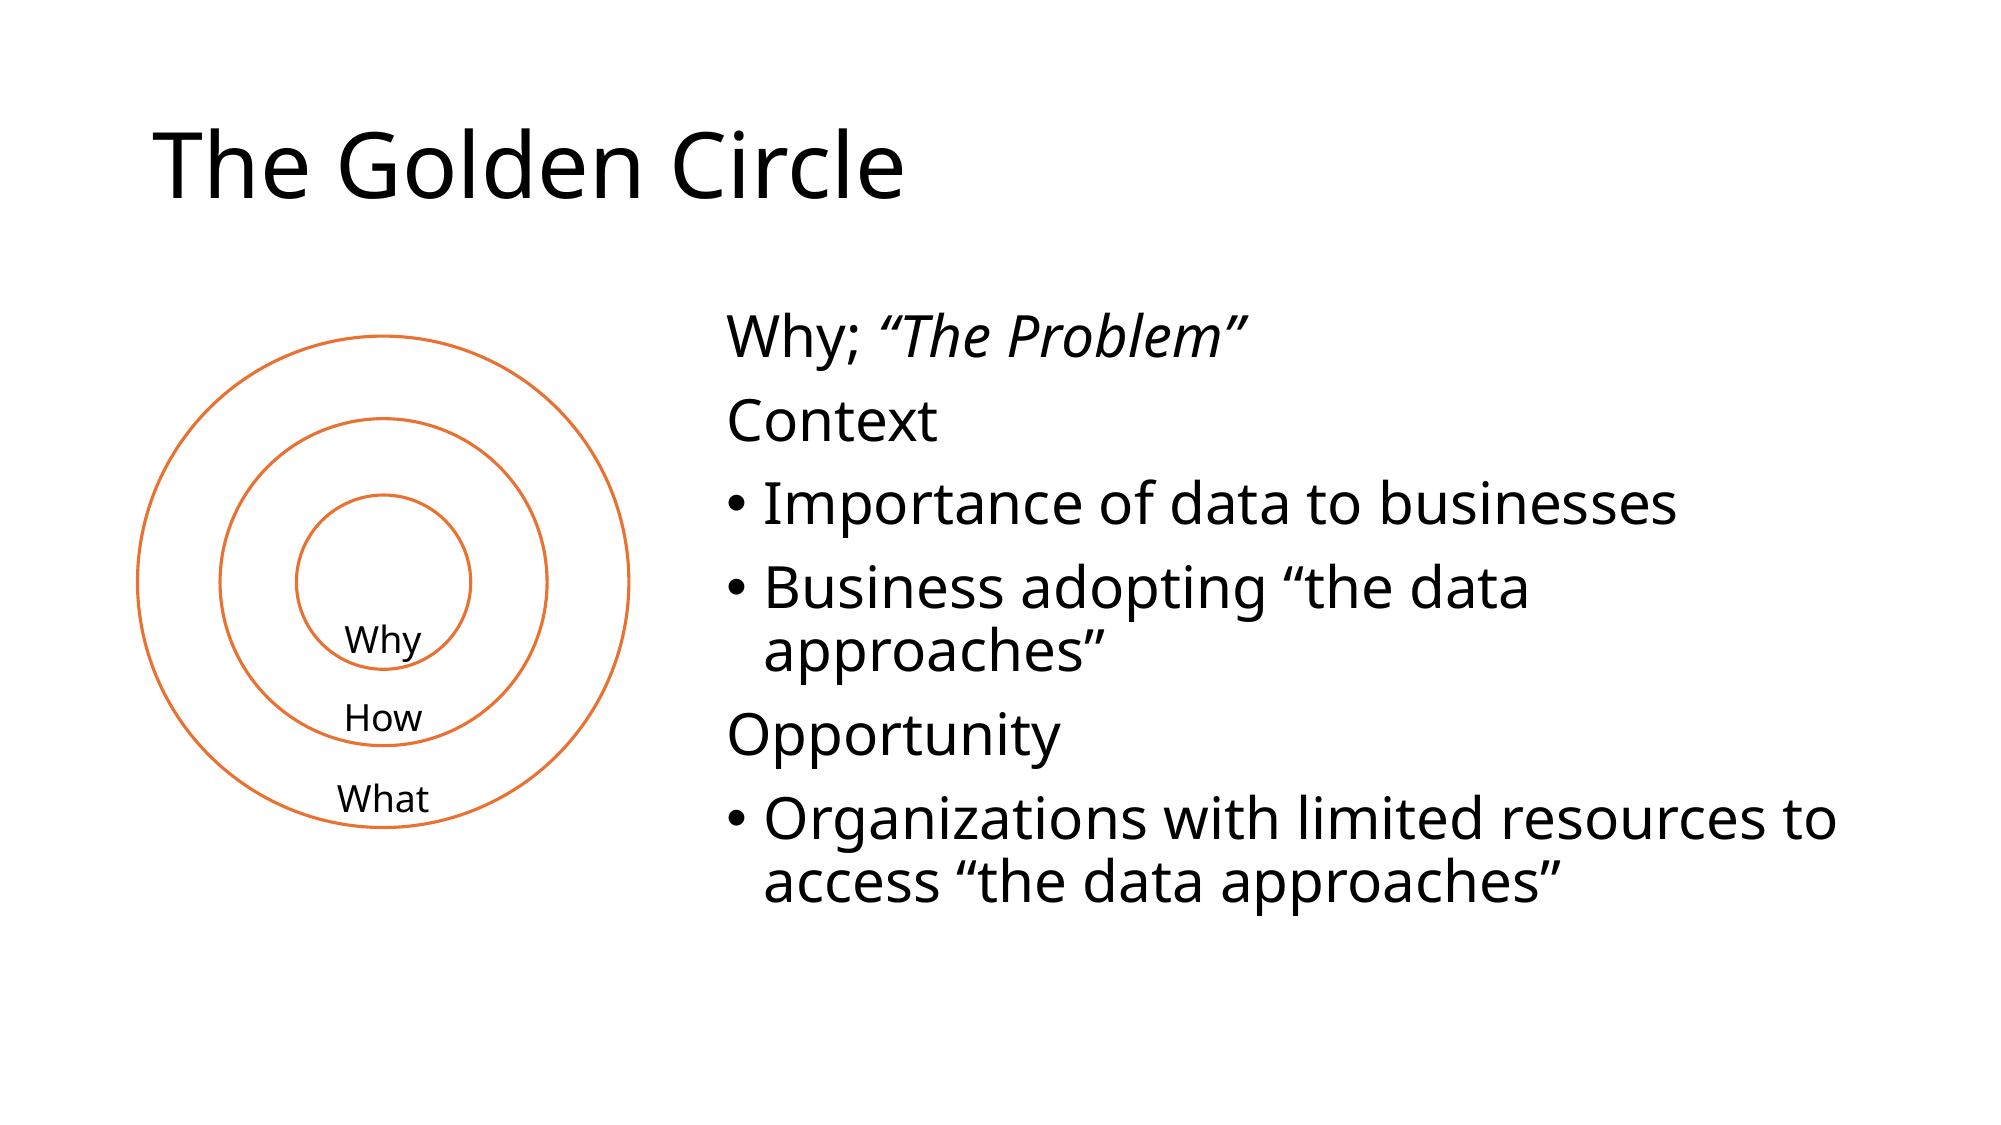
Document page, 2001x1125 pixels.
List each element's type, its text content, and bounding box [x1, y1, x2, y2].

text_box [136, 335, 630, 829]
title The Golden Circle [137, 59, 1863, 278]
list Why; “The Problem” Context Importance of data to businesses Business adopting “the data approaches” Opportunity Organizations with limited resources to access “the data approaches” [711, 299, 1863, 1014]
